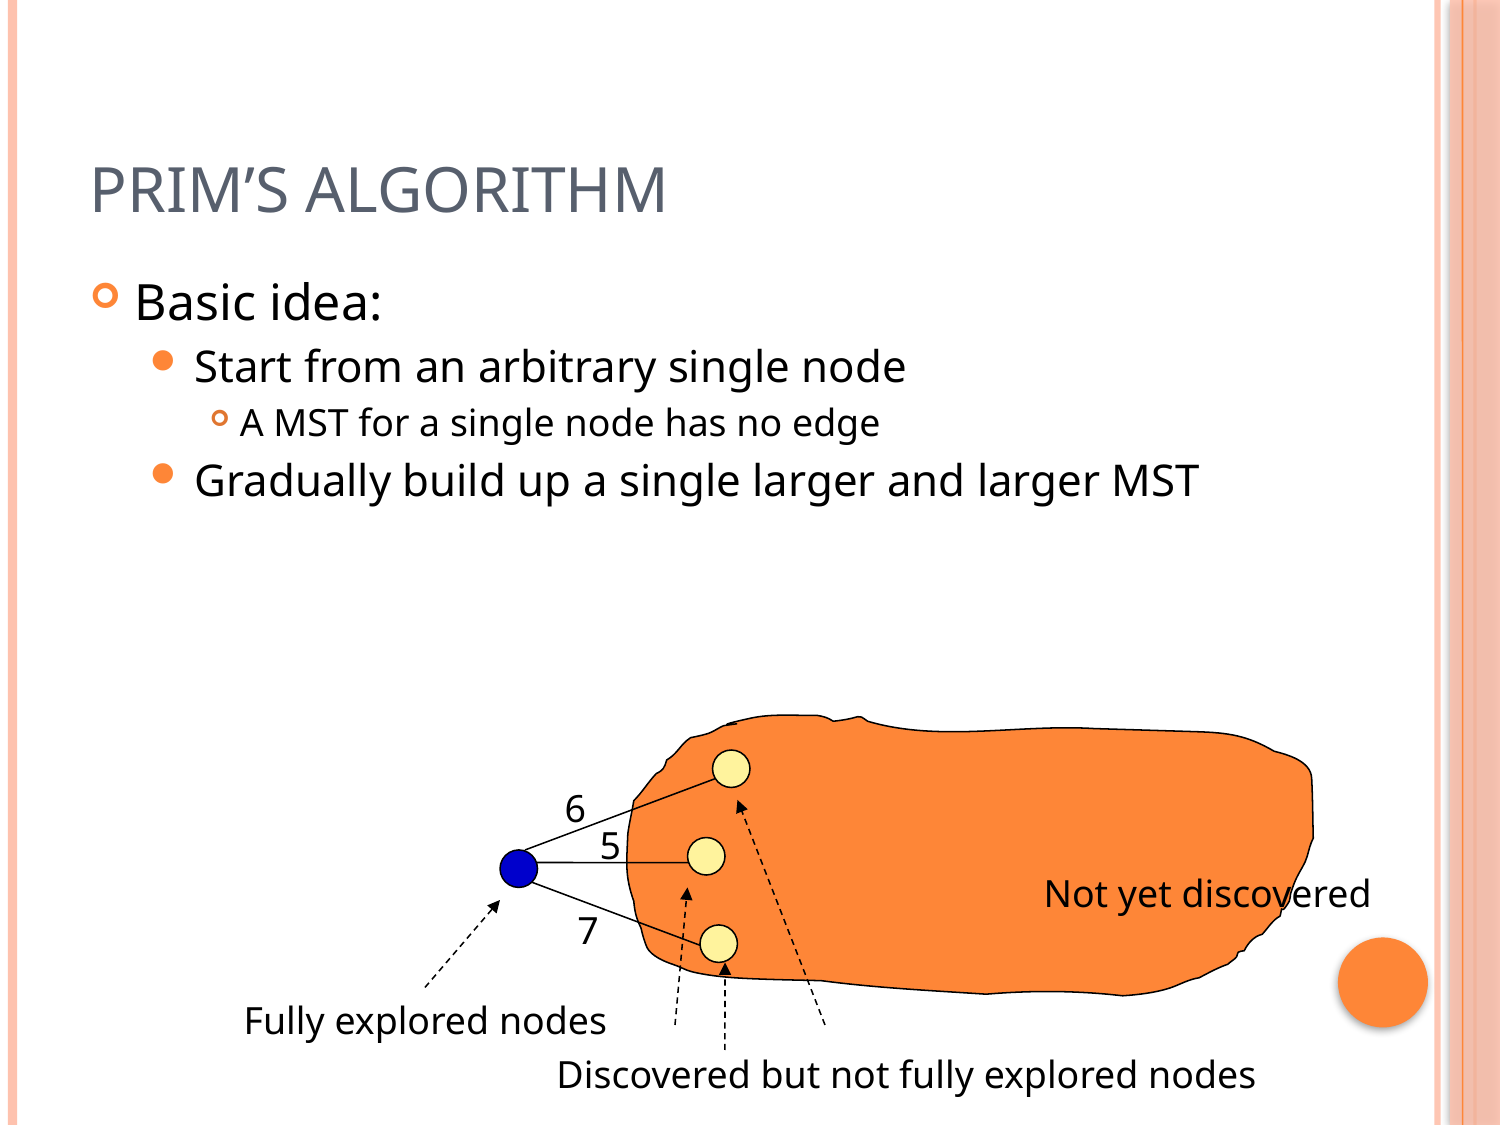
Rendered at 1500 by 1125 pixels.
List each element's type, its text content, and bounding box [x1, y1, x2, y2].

text_box 6 [549, 777, 601, 837]
text_box [500, 849, 538, 888]
text_box Fully explored nodes [228, 989, 623, 1050]
text_box [736, 799, 748, 818]
text_box [680, 887, 693, 903]
text_box Discovered but not fully explored nodes [541, 1043, 1272, 1104]
text_box [712, 750, 751, 788]
title Prim’s algorithm [75, 45, 1338, 233]
text_box [687, 837, 726, 876]
list Basic idea: Start from an arbitrary single node A MST for a single node has no edge Gradually build up a single larger and larger MST [75, 262, 1300, 1062]
text_box Not yet discovered [1028, 862, 1387, 923]
text_box [718, 962, 732, 975]
text_box 5 [584, 814, 636, 875]
text_box [487, 900, 500, 914]
text_box [1300, 760, 1314, 862]
text_box 7 [562, 899, 614, 960]
text_box [699, 924, 738, 963]
